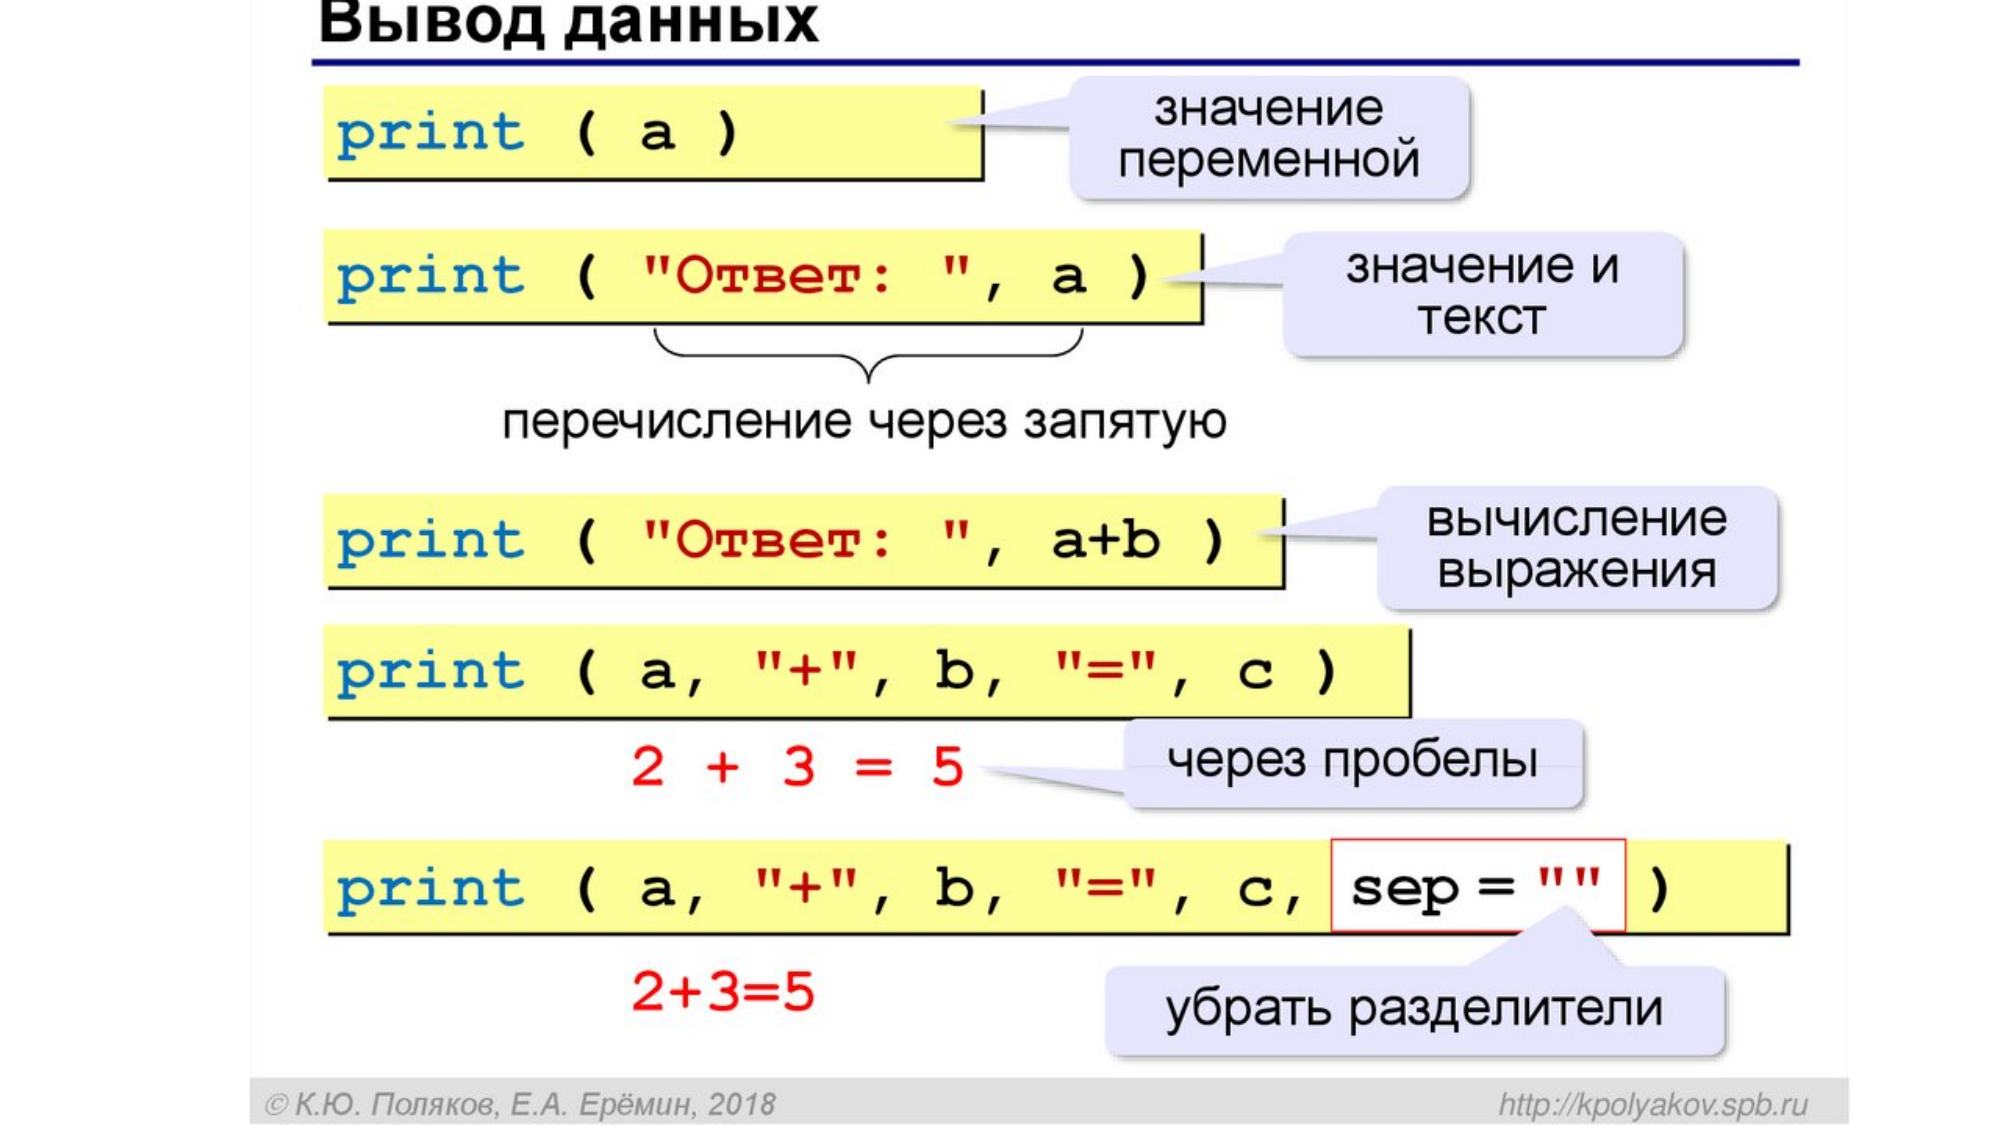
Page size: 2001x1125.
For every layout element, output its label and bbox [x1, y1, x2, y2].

picture [249, 0, 1850, 1125]
